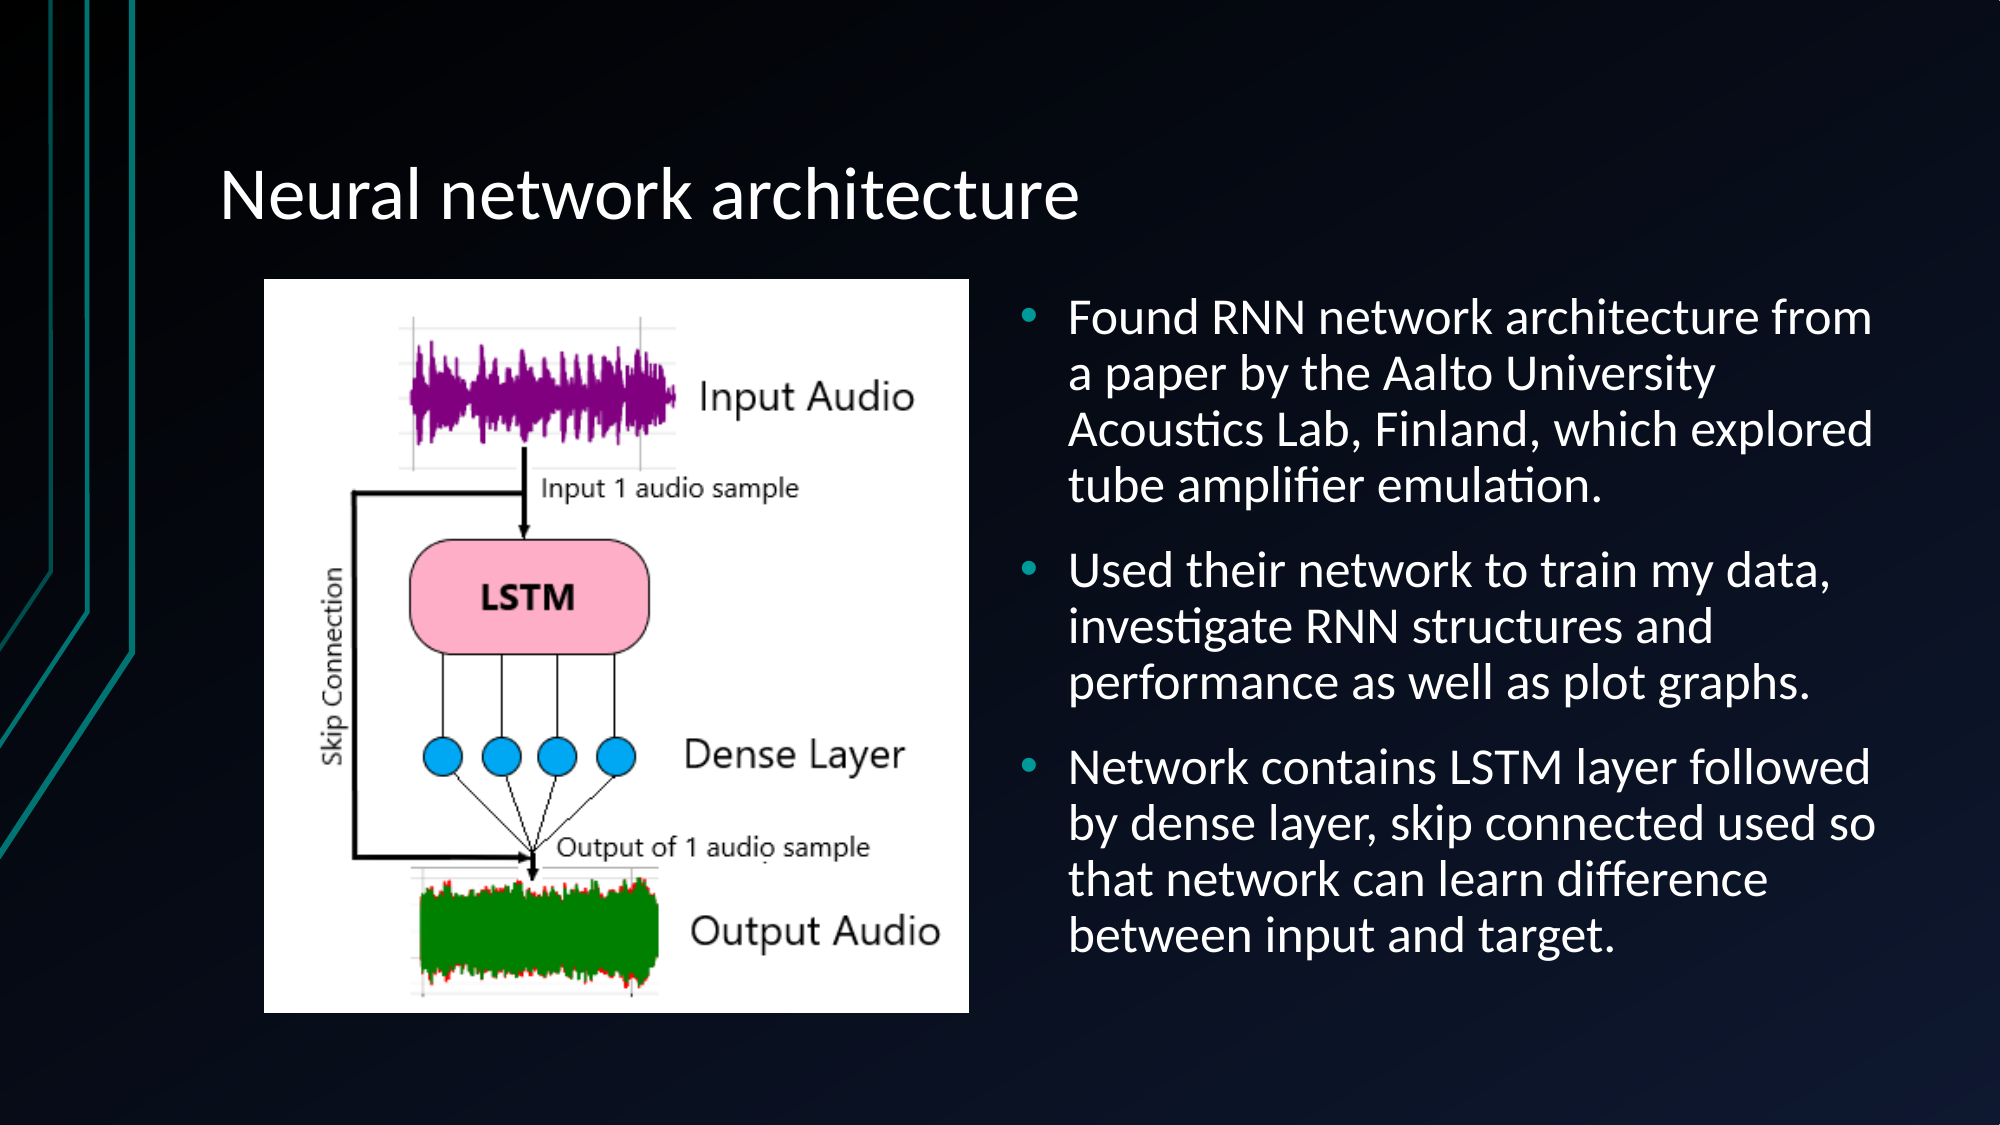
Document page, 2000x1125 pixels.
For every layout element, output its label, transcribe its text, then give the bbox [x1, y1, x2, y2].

list Found RNN network architecture from a paper by the Aalto University Acoustics Lab, Finland, which explored tube amplifier emulation. Used their network to train my data, investigate RNN structures and performance as well as plot graphs. Network contains LSTM layer followed by dense layer, skip connected used so that network can learn difference between input and target. [999, 279, 1900, 1013]
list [263, 279, 970, 1013]
title Neural network architecture [199, 45, 1900, 246]
